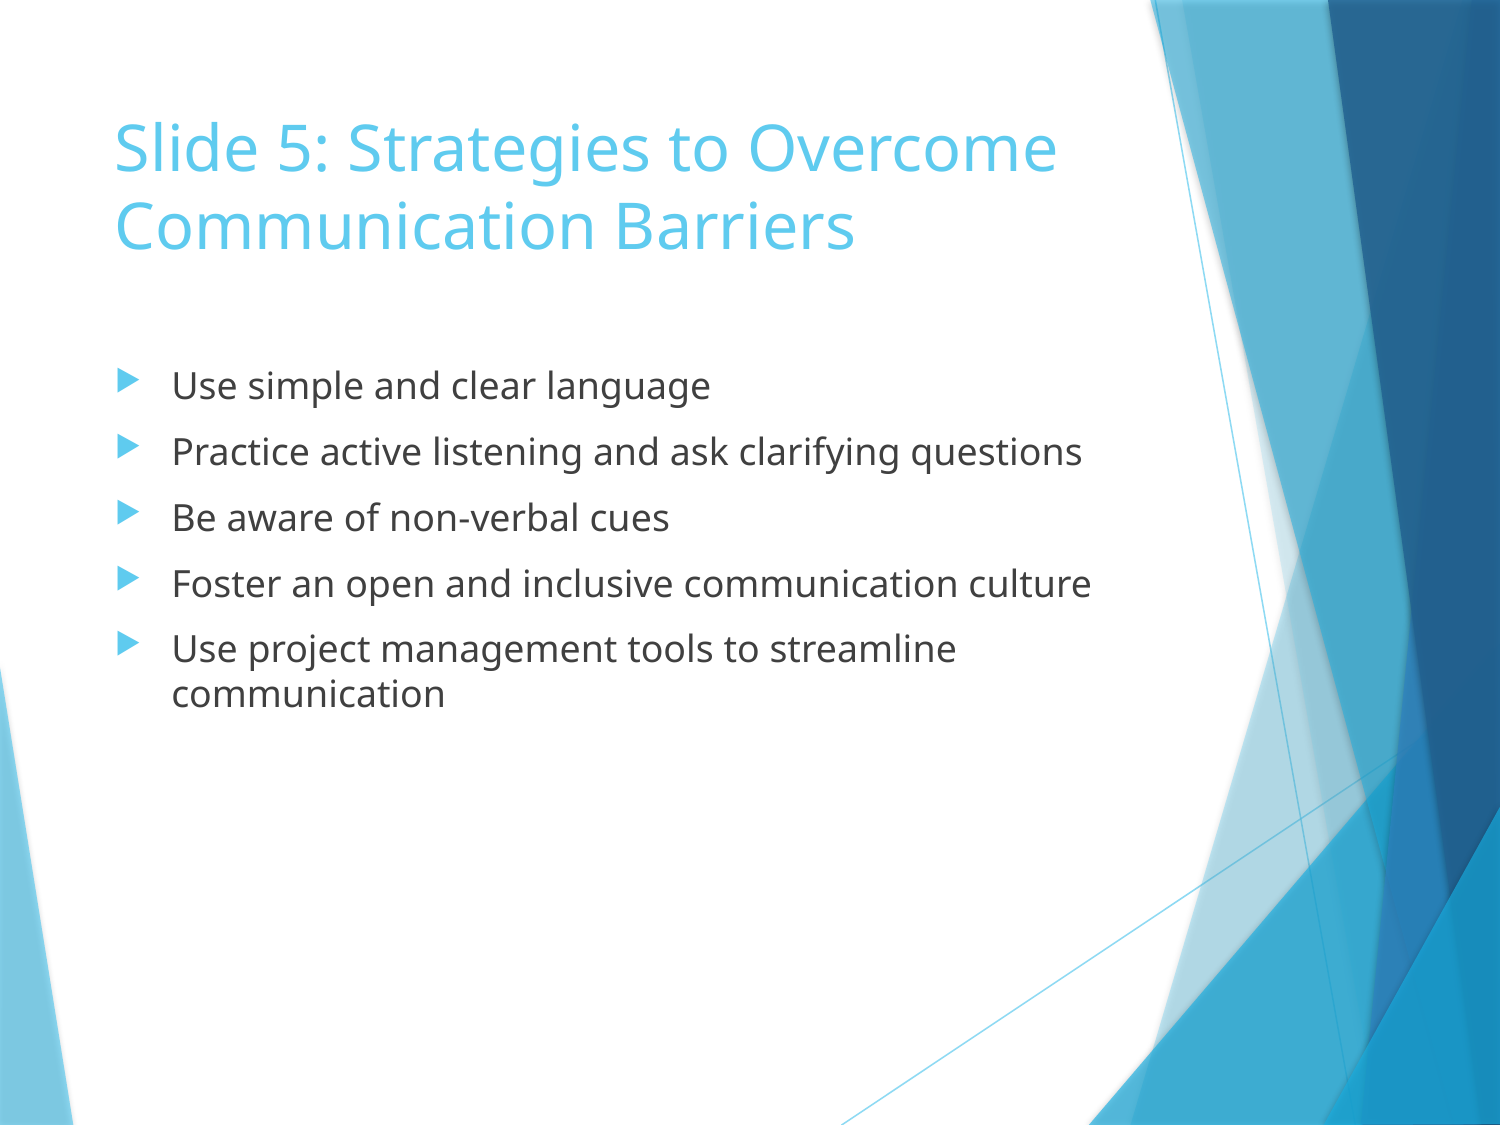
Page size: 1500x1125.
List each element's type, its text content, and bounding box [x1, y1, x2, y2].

title Slide 5: Strategies to Overcome Communication Barriers [99, 99, 1142, 317]
list Use simple and clear language Practice active listening and ask clarifying questions Be aware of non-verbal cues Foster an open and inclusive communication culture Use project management tools to streamline communication [99, 354, 1142, 992]
